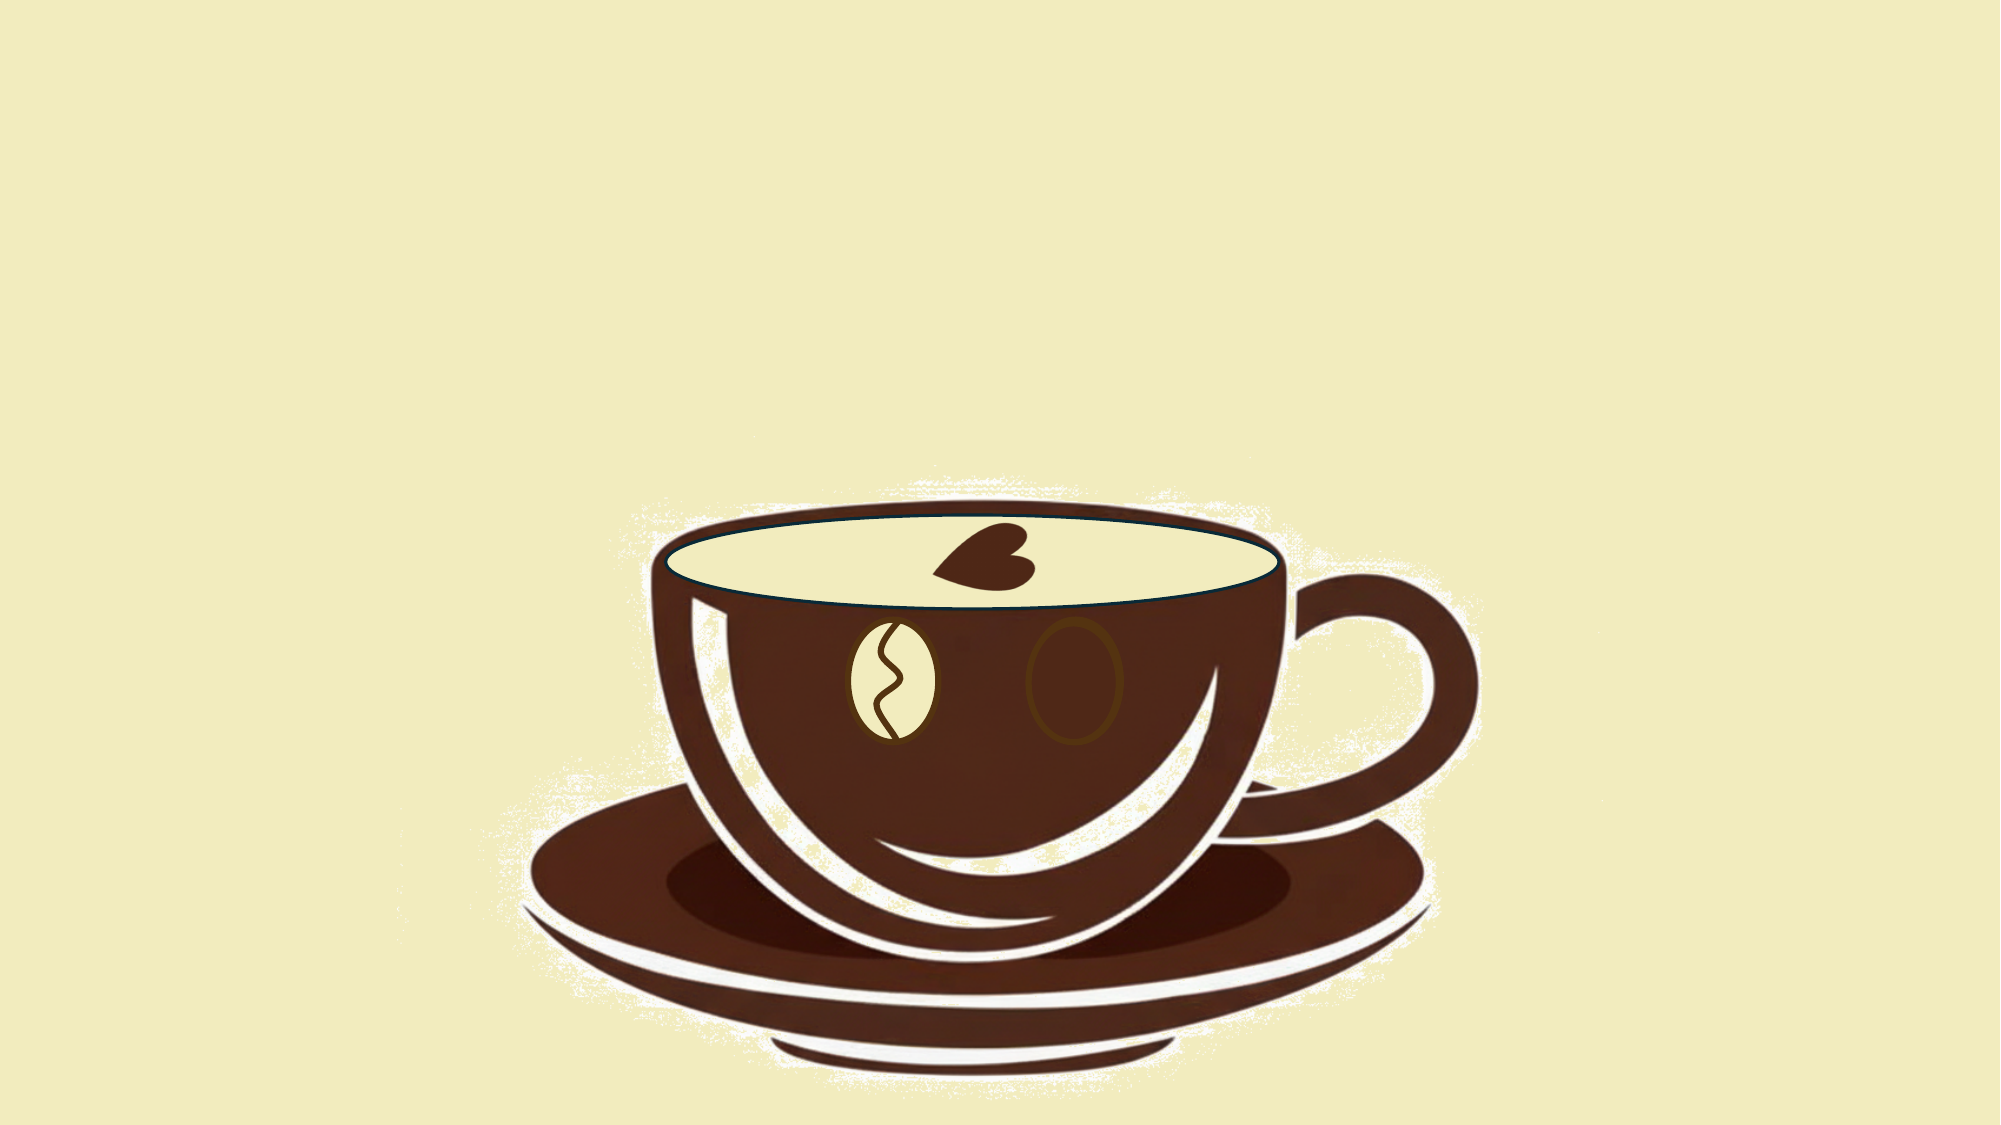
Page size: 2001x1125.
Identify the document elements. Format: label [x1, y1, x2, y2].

picture [397, 0, 1603, 1125]
text_box [772, 256, 1156, 551]
